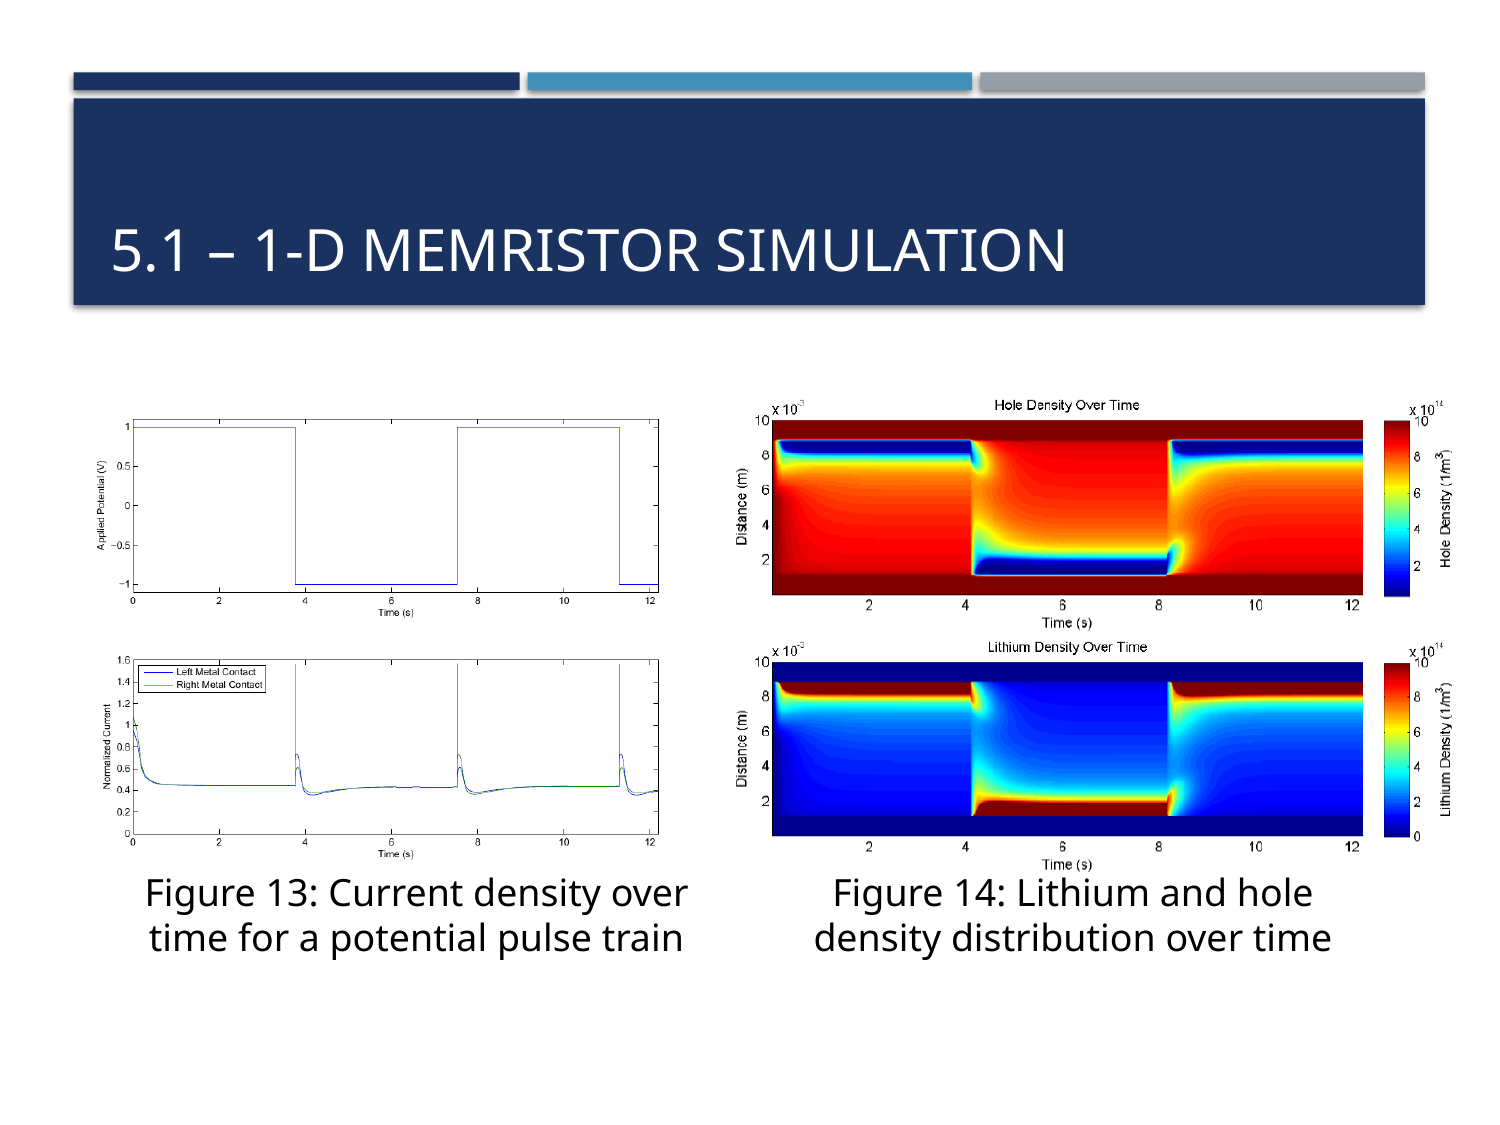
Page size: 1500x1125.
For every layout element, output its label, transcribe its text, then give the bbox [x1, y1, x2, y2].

picture [714, 383, 1474, 882]
title 5.1 – 1-D Memristor Simulation [95, 112, 1406, 291]
text_box Figure 14: Lithium and hole density distribution over time [775, 892, 1372, 967]
picture [57, 401, 695, 879]
text_box Figure 13: Current density over time for a potential pulse train [118, 861, 715, 967]
